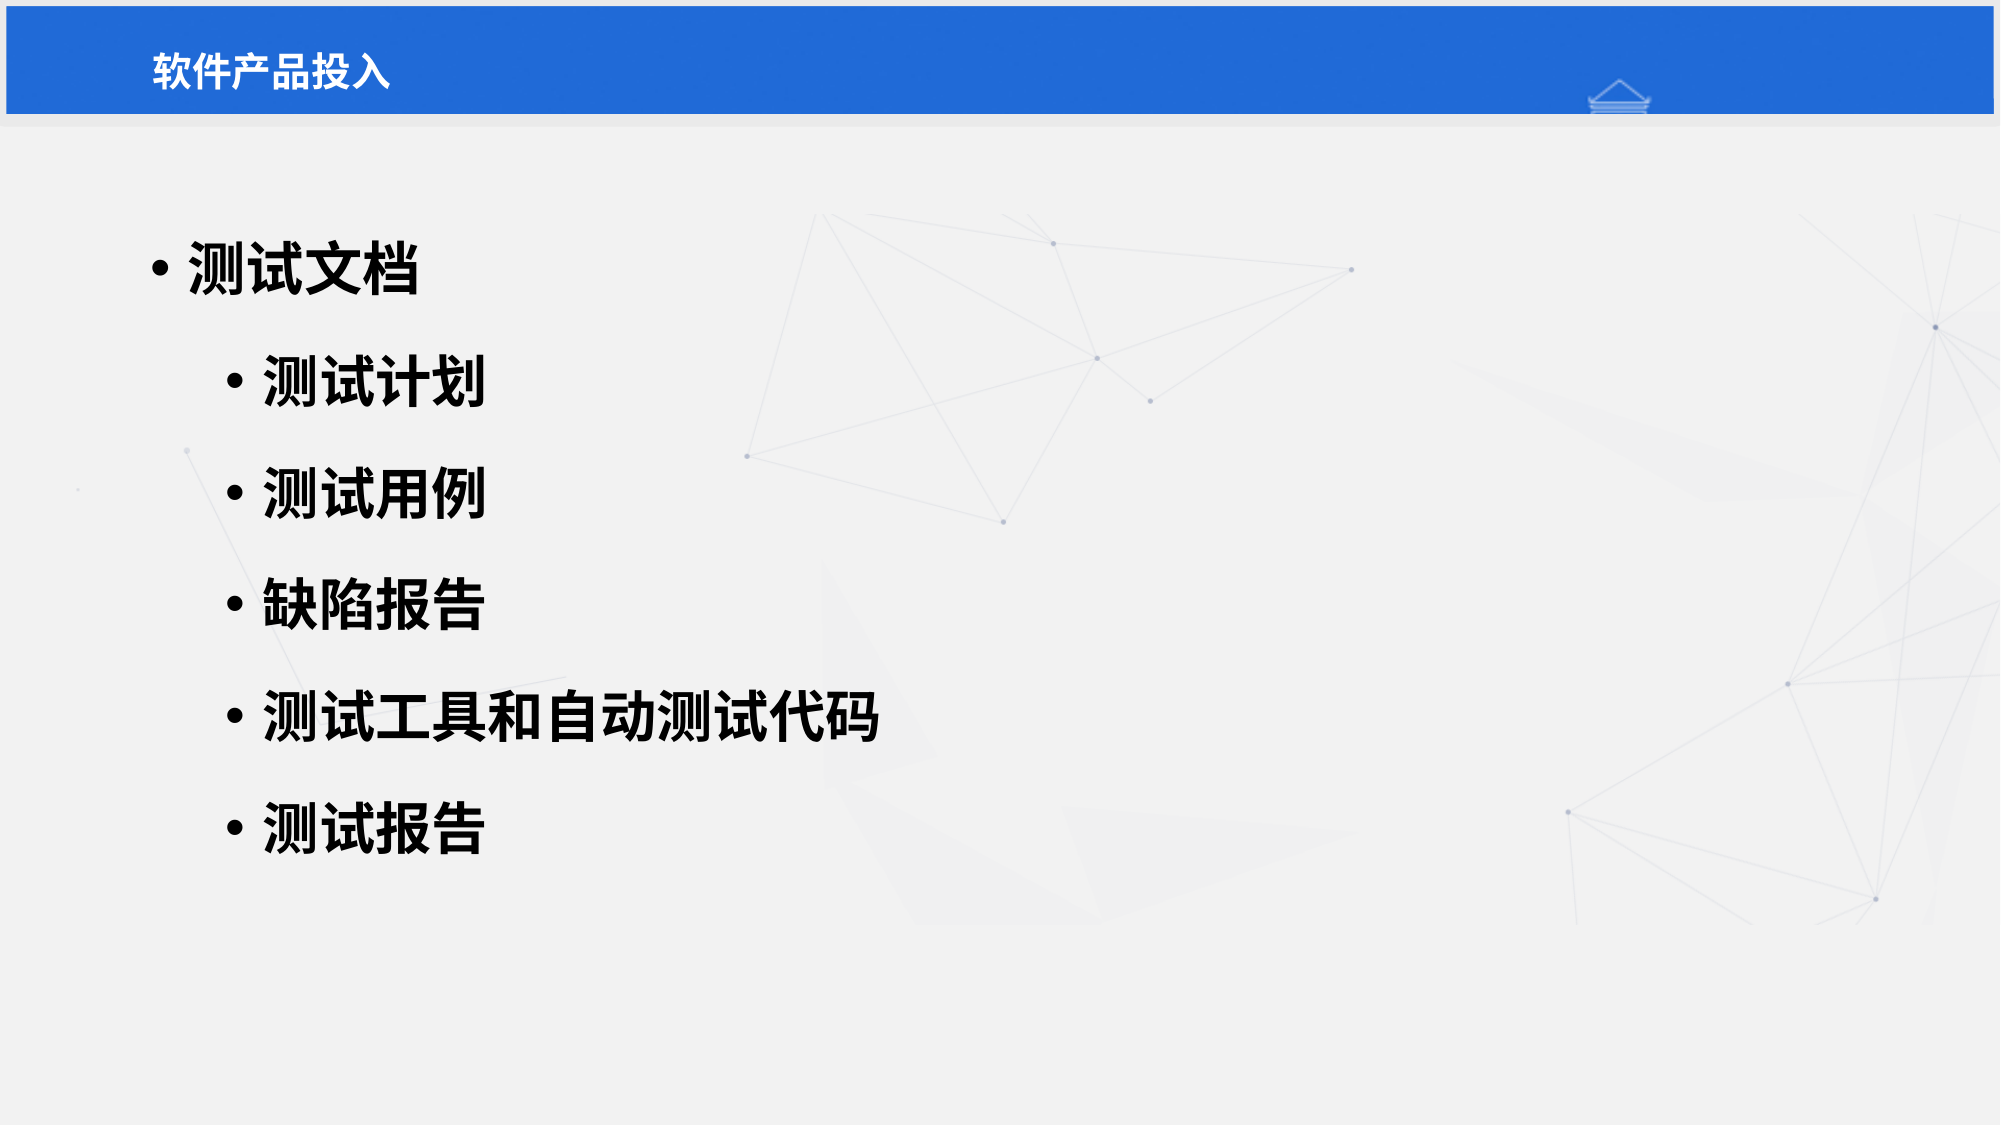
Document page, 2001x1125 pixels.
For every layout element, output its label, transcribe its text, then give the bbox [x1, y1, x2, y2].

list 测试文档 测试计划 测试用例 缺陷报告 测试工具和自动测试代码 测试报告 [135, 189, 1879, 904]
picture [1863, 7, 1993, 114]
picture [16, 214, 2001, 925]
picture [7, 7, 137, 114]
title 软件产品投入 [137, 1, 1863, 150]
